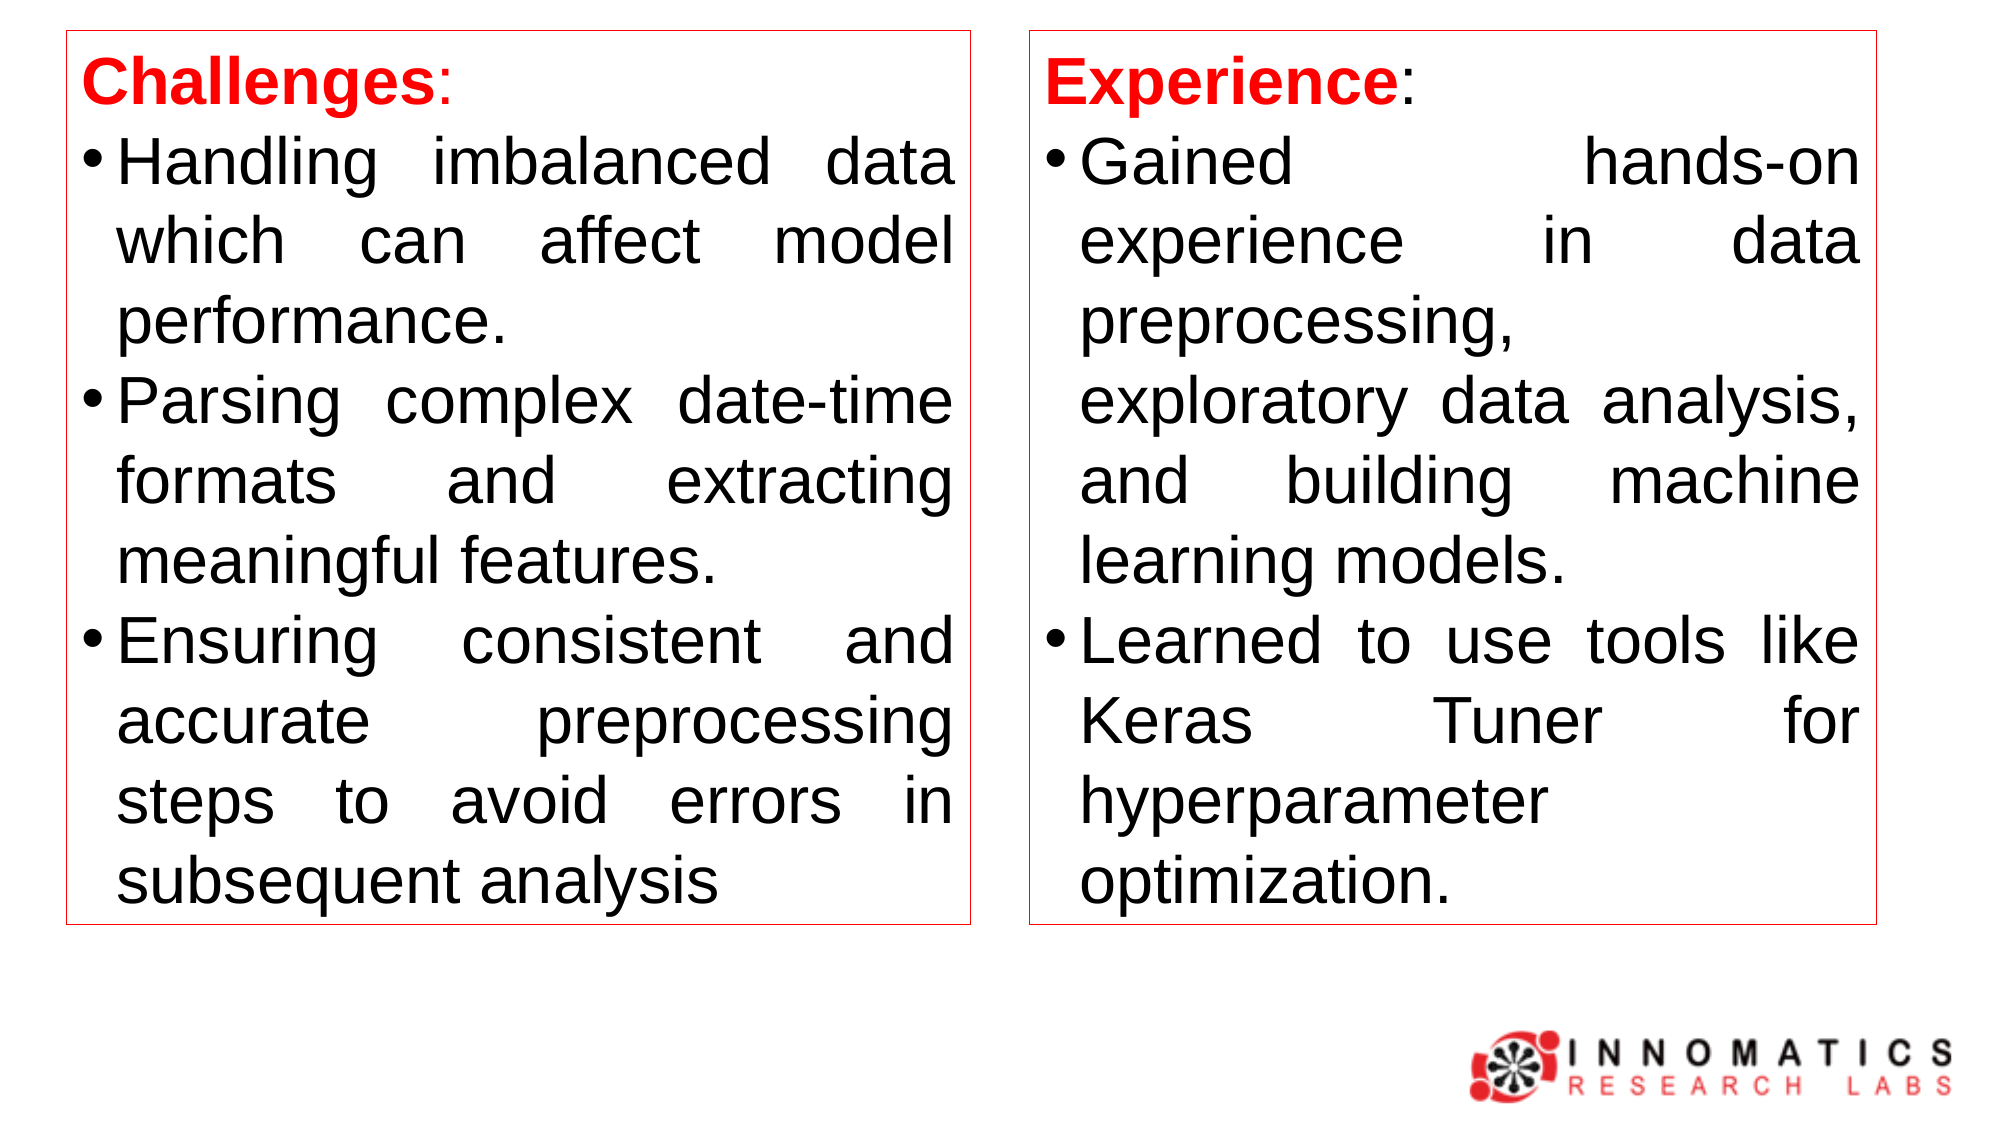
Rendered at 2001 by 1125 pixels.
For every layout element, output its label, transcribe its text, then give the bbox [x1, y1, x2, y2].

text_box Challenges: Handling imbalanced data which can affect model performance. Parsing complex date-time formats and extracting meaningful features. Ensuring consistent and accurate preprocessing steps to avoid errors in subsequent analysis [66, 30, 971, 925]
picture [1445, 1014, 1975, 1125]
text_box Experience: Gained hands-on experience in data preprocessing, exploratory data analysis, and building machine learning models. Learned to use tools like Keras Tuner for hyperparameter optimization. [1029, 30, 1877, 925]
